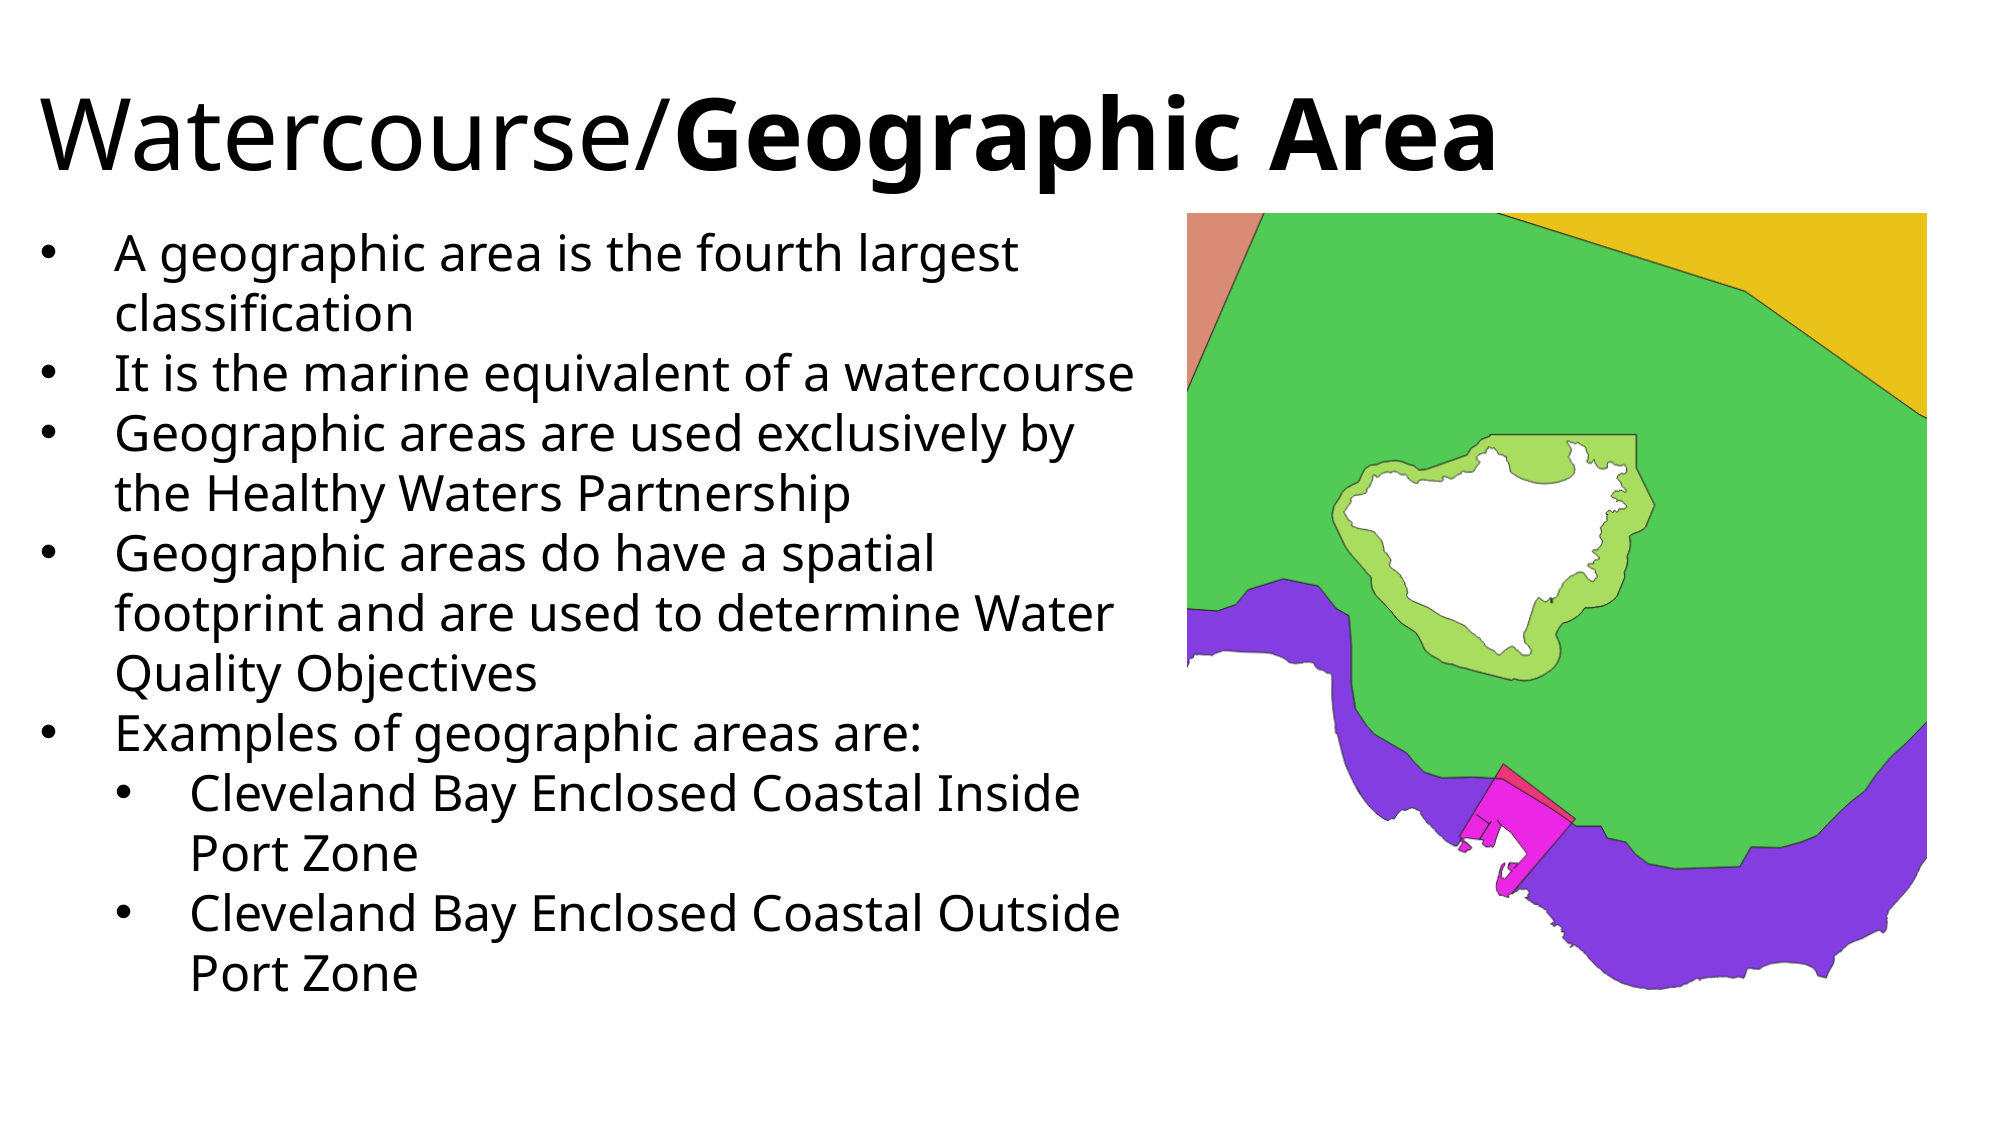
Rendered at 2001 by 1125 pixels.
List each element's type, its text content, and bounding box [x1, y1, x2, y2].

text_box Watercourse/Geographic Area [25, 62, 1879, 198]
text_box A geographic area is the fourth largest classification It is the marine equivalent of a watercourse Geographic areas are used exclusively by the Healthy Waters Partnership Geographic areas do have a spatial footprint and are used to determine Water Quality Objectives Examples of geographic areas are: Cleveland Bay Enclosed Coastal Inside Port Zone Cleveland Bay Enclosed Coastal Outside Port Zone [25, 213, 1163, 1125]
picture [1186, 213, 1928, 1013]
